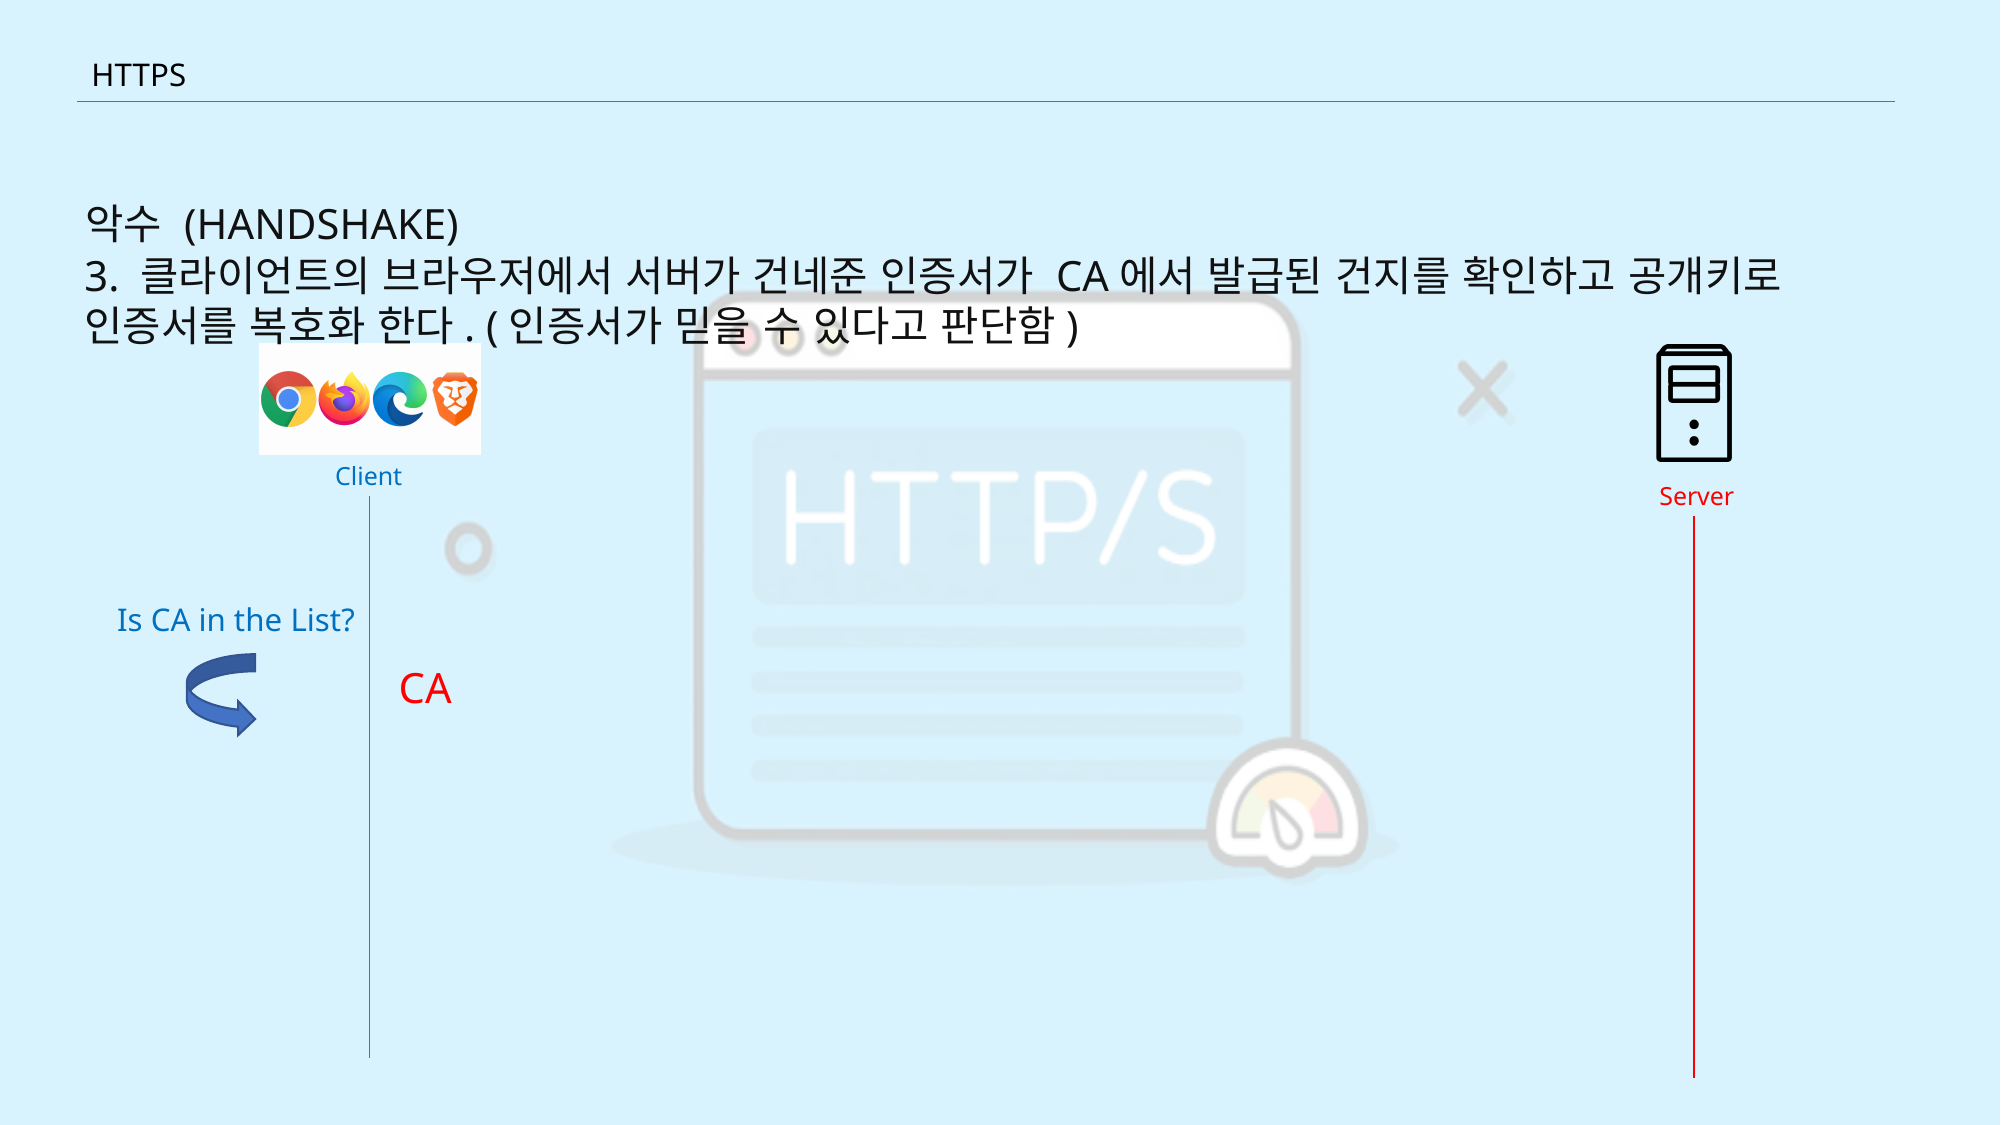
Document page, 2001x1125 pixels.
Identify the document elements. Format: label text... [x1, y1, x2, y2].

text_box [185, 653, 257, 738]
text_box HTTPS [76, 48, 443, 101]
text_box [259, 343, 481, 1058]
text_box Is CA in the List? [109, 592, 259, 646]
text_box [1635, 344, 1753, 1078]
text_box 3. 클라이언트의 브라우저에서 서버가 건네준 인증서가 CA에서 발급된 건지를 확인하고 공개키로 인증서를 복호화 한다. (인증서가 믿을 수 있다고 판단함) [76, 242, 1924, 358]
text_box 악수 (HANDSHAKE) [77, 189, 467, 256]
